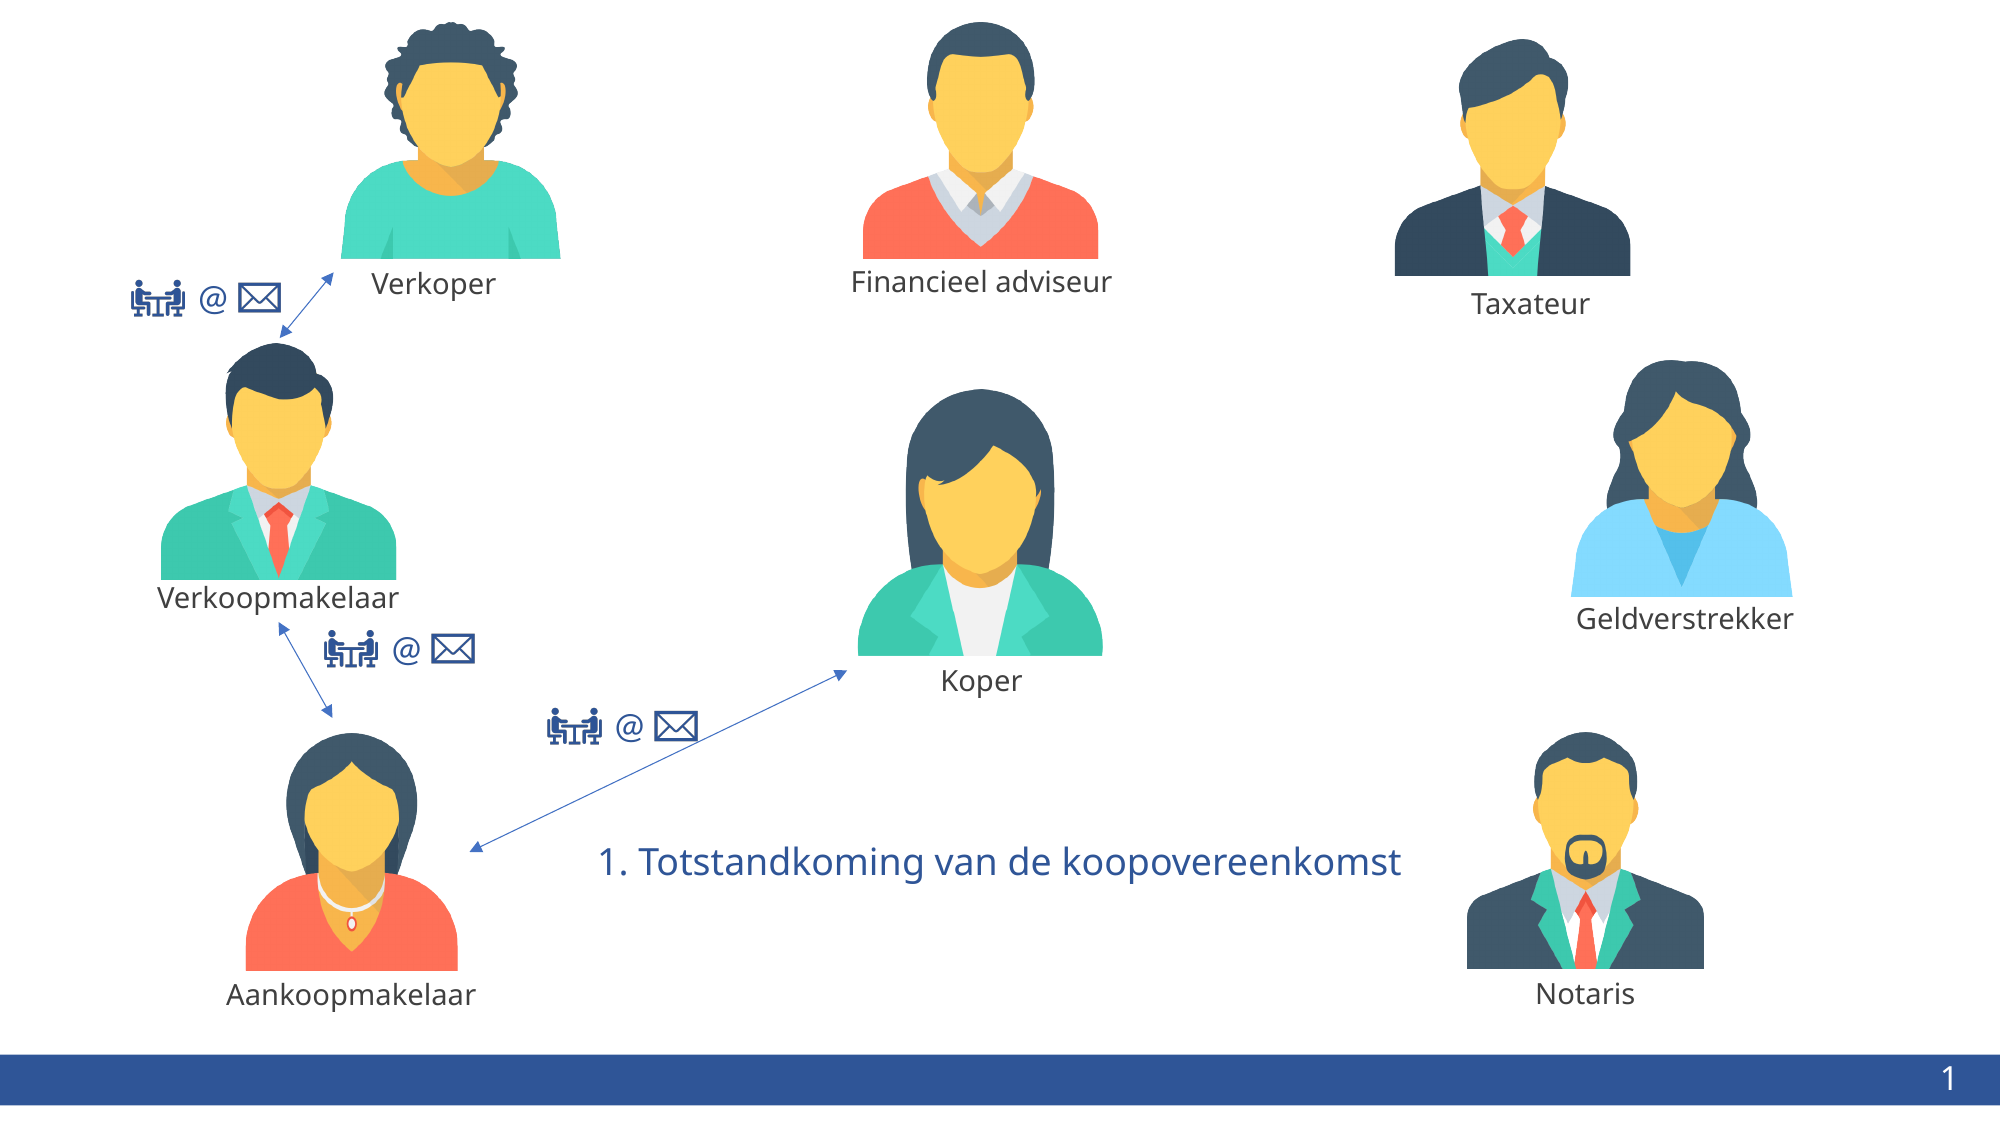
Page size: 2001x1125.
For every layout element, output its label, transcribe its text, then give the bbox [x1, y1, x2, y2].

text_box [278, 622, 333, 718]
text_box [1974, 1054, 2000, 1106]
text_box 1. Totstandkoming van de koopovereenkomst [546, 830, 1454, 891]
picture [1563, 360, 1800, 597]
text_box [279, 272, 334, 339]
picture [1394, 39, 1631, 276]
text_box 1 [1523, 1050, 1974, 1110]
picture [124, 264, 192, 332]
picture [160, 343, 397, 580]
picture [650, 700, 702, 752]
picture [332, 22, 569, 259]
picture [847, 389, 1113, 656]
picture [540, 692, 609, 760]
picture [317, 614, 385, 683]
picture [861, 22, 1099, 259]
text_box [0, 1054, 1523, 1106]
picture [427, 623, 479, 674]
text_box Verkoper [215, 257, 652, 308]
text_box Taxateur [1312, 278, 1749, 328]
text_box Aankoopmakelaar [133, 968, 570, 1019]
picture [233, 733, 470, 971]
text_box @ [385, 616, 482, 676]
text_box Geldverstrekker [1467, 593, 1903, 643]
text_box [469, 670, 848, 853]
picture [1467, 732, 1704, 969]
text_box @ [192, 265, 289, 326]
text_box Koper [763, 655, 1200, 706]
text_box Notaris [1367, 967, 1804, 1018]
text_box Financieel adviseur [763, 256, 1200, 306]
text_box Verkoopmakelaar [60, 572, 497, 622]
picture [234, 272, 285, 324]
